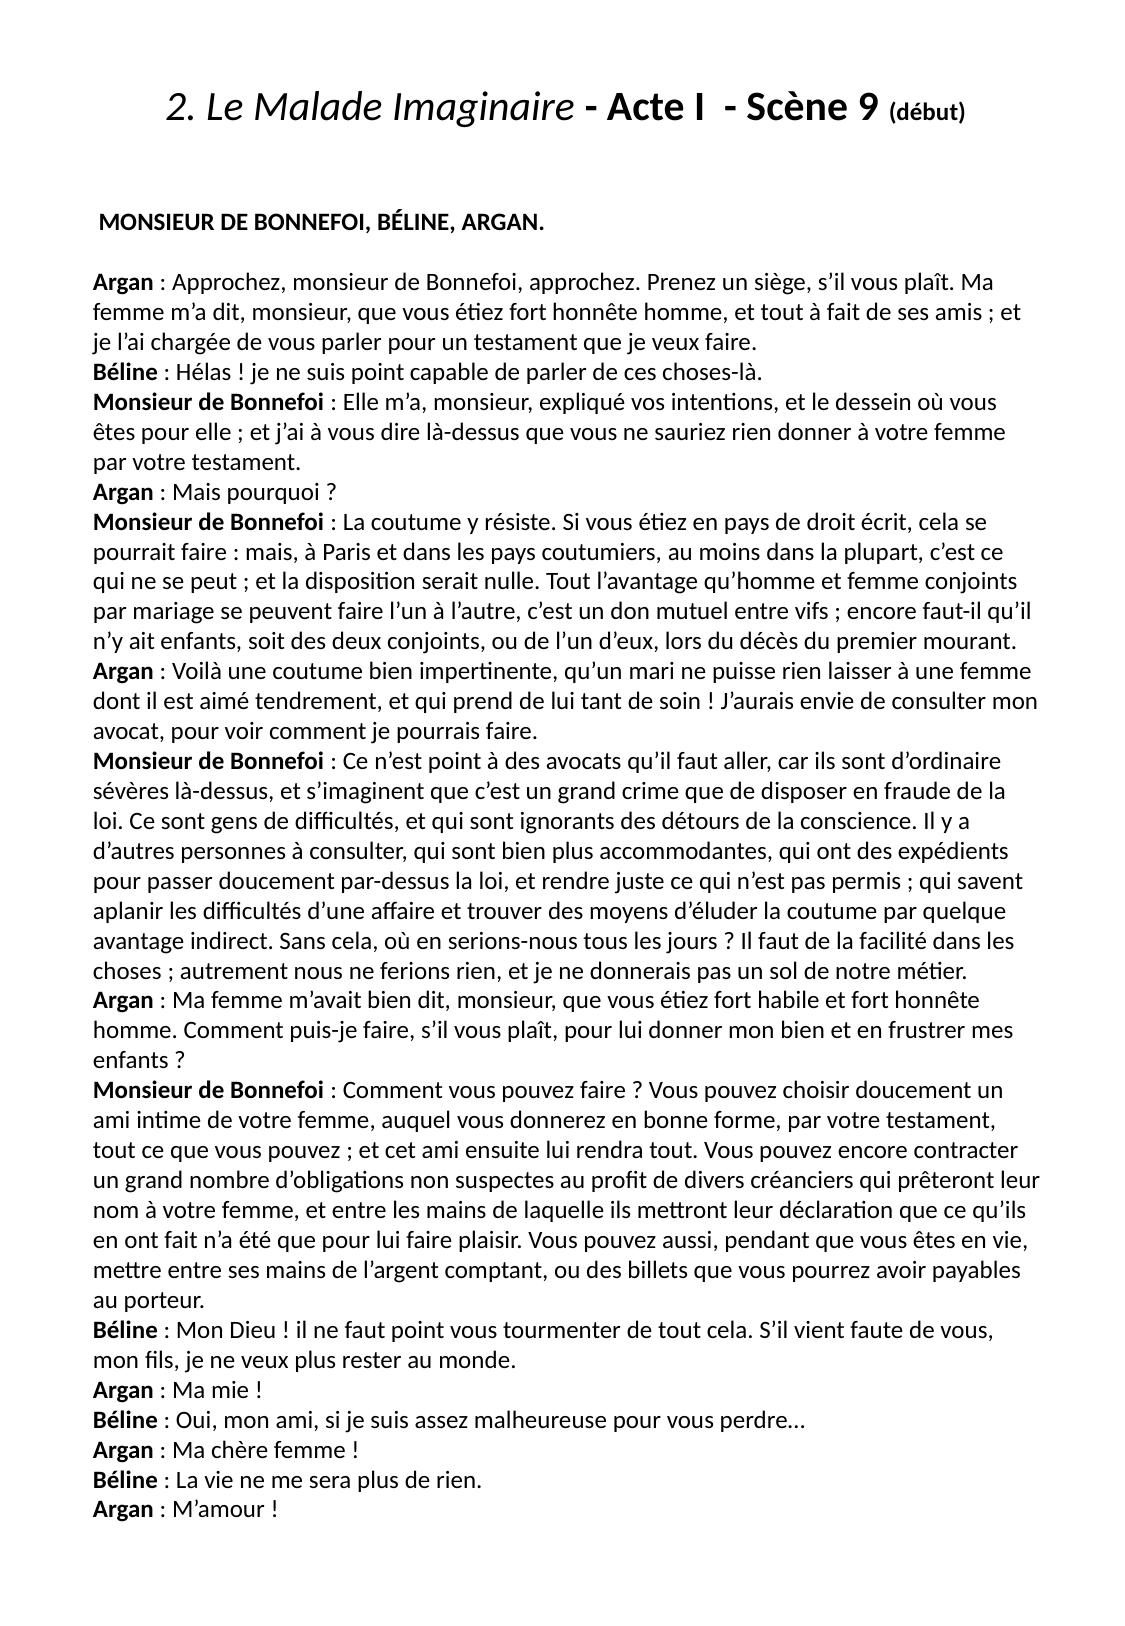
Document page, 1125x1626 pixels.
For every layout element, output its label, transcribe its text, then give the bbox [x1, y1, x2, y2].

title 2. Le Malade Imaginaire - Acte I - Scène 9 (début) [42, 68, 1094, 140]
text_box MONSIEUR DE BONNEFOI, BÉLINE, ARGAN. Argan : Approchez, monsieur de Bonnefoi, approchez. Prenez un siège, s’il vous plaît. Ma femme m’a dit, monsieur, que vous étiez fort honnête homme, et tout à fait de ses amis ; et je l’ai chargée de vous parler pour un testament que je veux faire. Béline : Hélas ! je ne suis point capable de parler de ces choses-là. Monsieur de Bonnefoi : Elle m’a, monsieur, expliqué vos intentions, et le dessein où vous êtes pour elle ; et j’ai à vous dire là-dessus que vous ne sauriez rien donner à votre femme par votre testament. Argan : Mais pourquoi ? Monsieur de Bonnefoi : La coutume y résiste. Si vous étiez en pays de droit écrit, cela se pourrait faire : mais, à Paris et dans les pays coutumiers, au moins dans la plupart, c’est ce qui ne se peut ; et la disposition serait nulle. Tout l’avantage qu’homme et femme conjoints par mariage se peuvent faire l’un à l’autre, c’est un don mutuel entre vifs ; encore faut-il qu’il n’y ait enfants, soit des deux conjoints, ou de l’un d’eux, lors du décès du premier mourant. Argan : Voilà une coutume bien impertinente, qu’un mari ne puisse rien laisser à une femme dont il est aimé tendrement, et qui prend de lui tant de soin ! J’aurais envie de consulter mon avocat, pour voir comment je pourrais faire. Monsieur de Bonnefoi : Ce n’est point à des avocats qu’il faut aller, car ils sont d’ordinaire sévères là-dessus, et s’imaginent que c’est un grand crime que de disposer en fraude de la loi. Ce sont gens de difficultés, et qui sont ignorants des détours de la conscience. Il y a d’autres personnes à consulter, qui sont bien plus accommodantes, qui ont des expédients pour passer doucement par-dessus la loi, et rendre juste ce qui n’est pas permis ; qui savent aplanir les difficultés d’une affaire et trouver des moyens d’éluder la coutume par quelque avantage indirect. Sans cela, où en serions-nous tous les jours ? Il faut de la facilité dans les choses ; autrement nous ne ferions rien, et je ne donnerais pas un sol de notre métier. Argan : Ma femme m’avait bien dit, monsieur, que vous étiez fort habile et fort honnête homme. Comment puis-je faire, s’il vous plaît, pour lui donner mon bien et en frustrer mes enfants ? Monsieur de Bonnefoi : Comment vous pouvez faire ? Vous pouvez choisir doucement un ami intime de votre femme, auquel vous donnerez en bonne forme, par votre testament, tout ce que vous pouvez ; et cet ami ensuite lui rendra tout. Vous pouvez encore contracter un grand nombre d’obligations non suspectes au profit de divers créanciers qui prêteront leur nom à votre femme, et entre les mains de laquelle ils mettront leur déclaration que ce qu’ils en ont fait n’a été que pour lui faire plaisir. Vous pouvez aussi, pendant que vous êtes en vie, mettre entre ses mains de l’argent comptant, ou des billets que vous pourrez avoir payables au porteur. Béline : Mon Dieu ! il ne faut point vous tourmenter de tout cela. S’il vient faute de vous, mon fils, je ne veux plus rester au monde. Argan : Ma mie ! Béline : Oui, mon ami, si je suis assez malheureuse pour vous perdre… Argan : Ma chère femme ! Béline : La vie ne me sera plus de rien. Argan : M’amour ! [78, 198, 1059, 1531]
